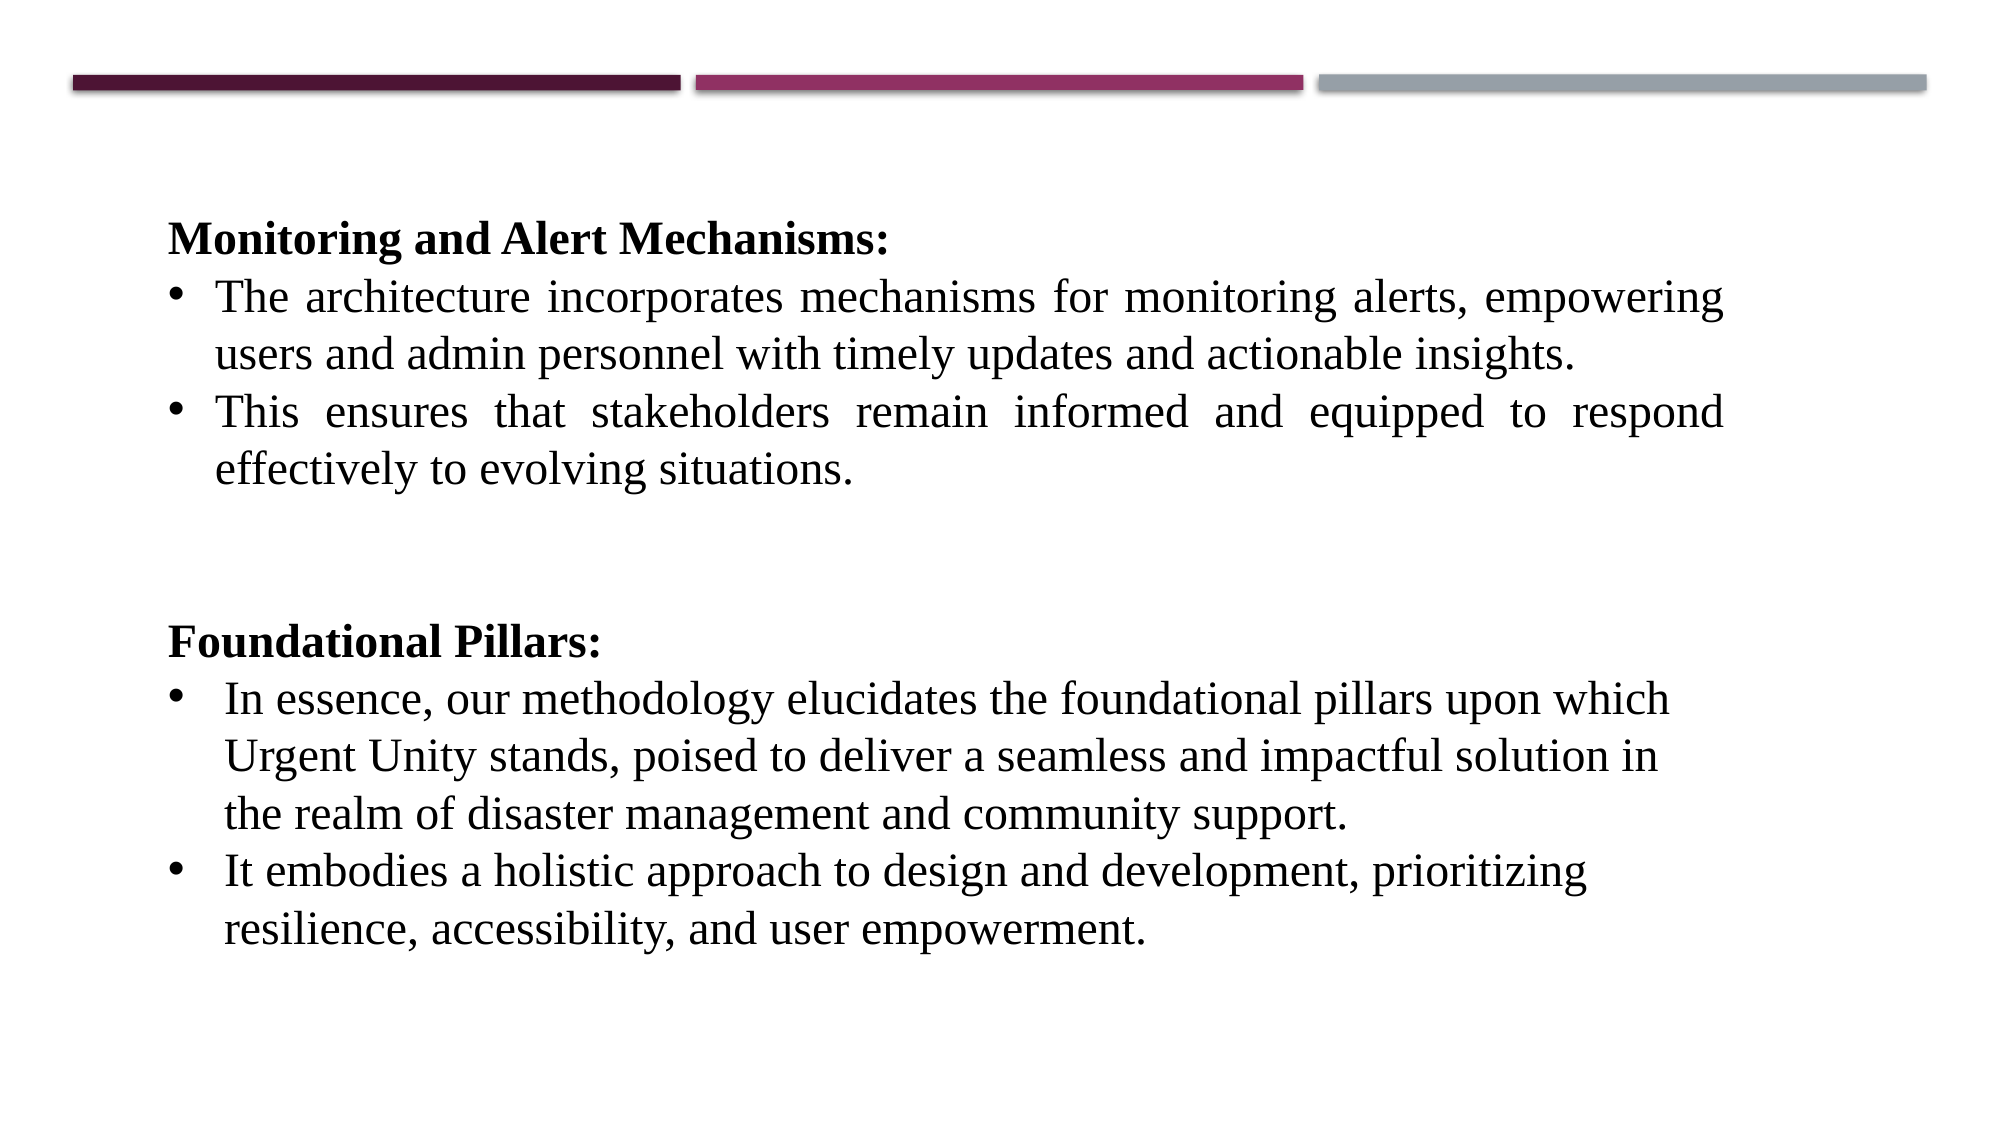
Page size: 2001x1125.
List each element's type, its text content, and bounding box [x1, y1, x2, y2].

text_box Monitoring and Alert Mechanisms: The architecture incorporates mechanisms for monitoring alerts, empowering users and admin personnel with timely updates and actionable insights. This ensures that stakeholders remain informed and equipped to respond effectively to evolving situations. Foundational Pillars: In essence, our methodology elucidates the foundational pillars upon which Urgent Unity stands, poised to deliver a seamless and impactful solution in the realm of disaster management and community support. It embodies a holistic approach to design and development, prioritizing resilience, accessibility, and user empowerment. [153, 199, 1742, 962]
